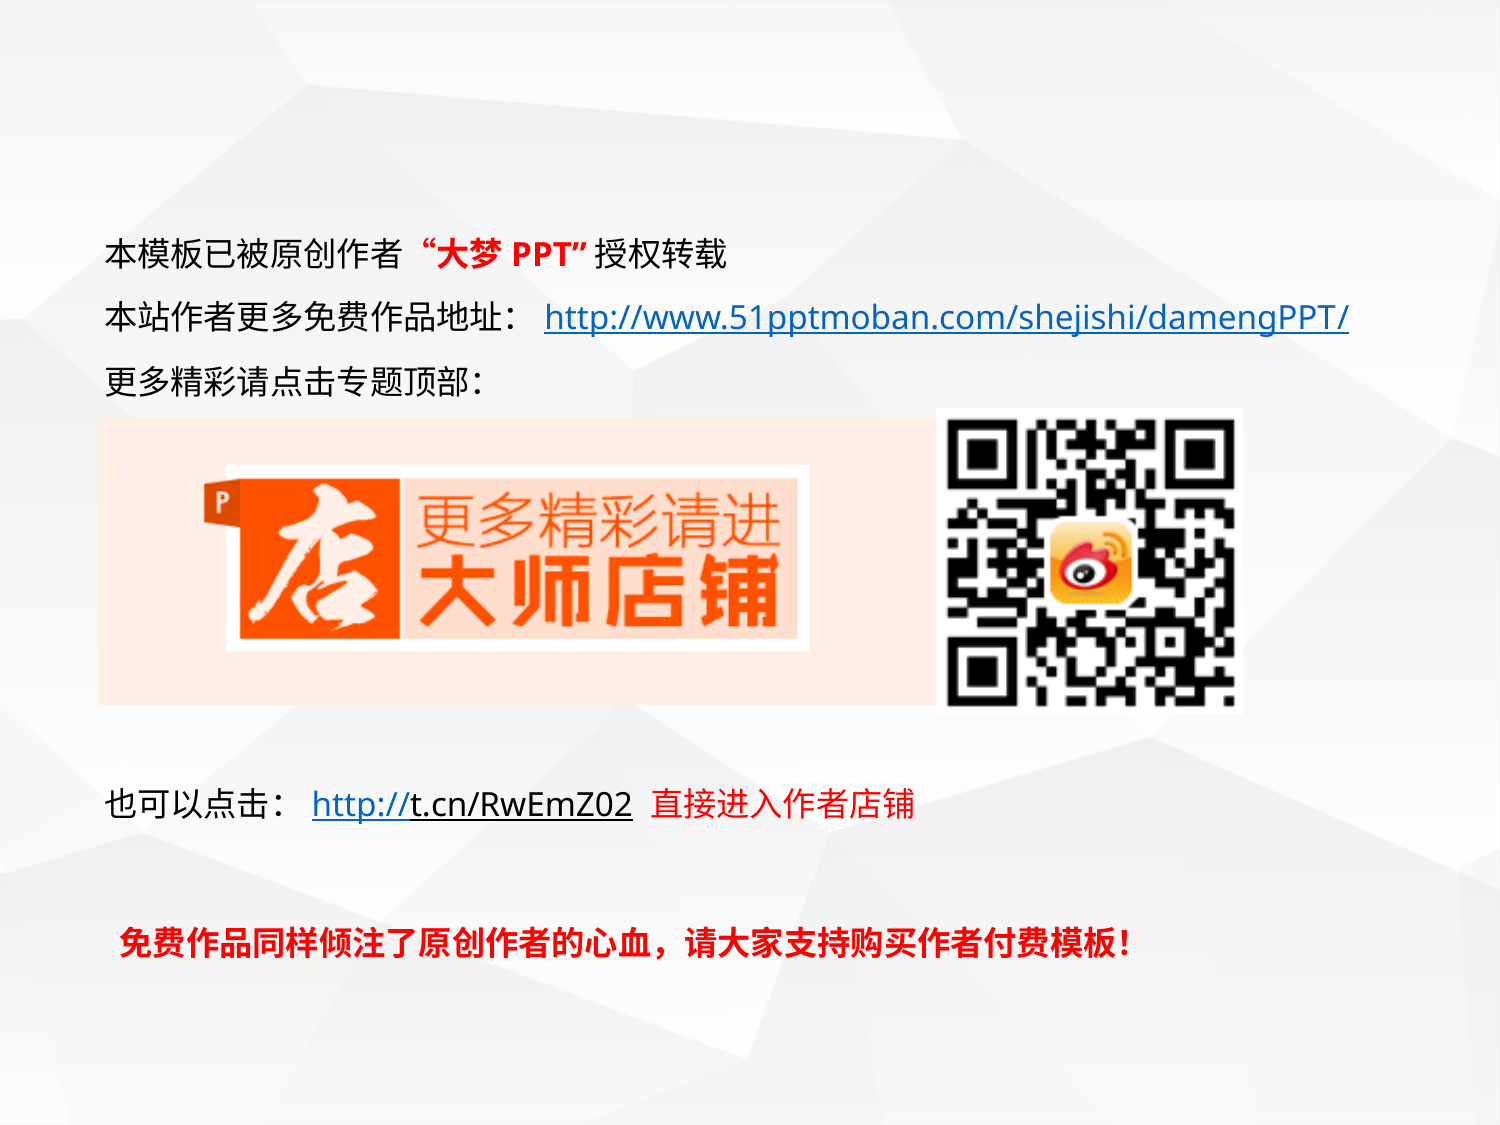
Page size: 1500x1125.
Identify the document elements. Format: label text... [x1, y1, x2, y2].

text_box 本模板已被原创作者“大梦PPT”授权转载 本站作者更多免费作品地址：http://www.51pptmoban.com/shejishi/damengPPT/ 更多精彩请点击专题顶部： 也可以点击：http://t.cn/RwEmZ02 直接进入作者店铺 [89, 205, 1365, 896]
picture [0, 0, 1500, 1125]
text_box 免费作品同样倾注了原创作者的心血，请大家支持购买作者付费模板！ [105, 895, 1166, 970]
